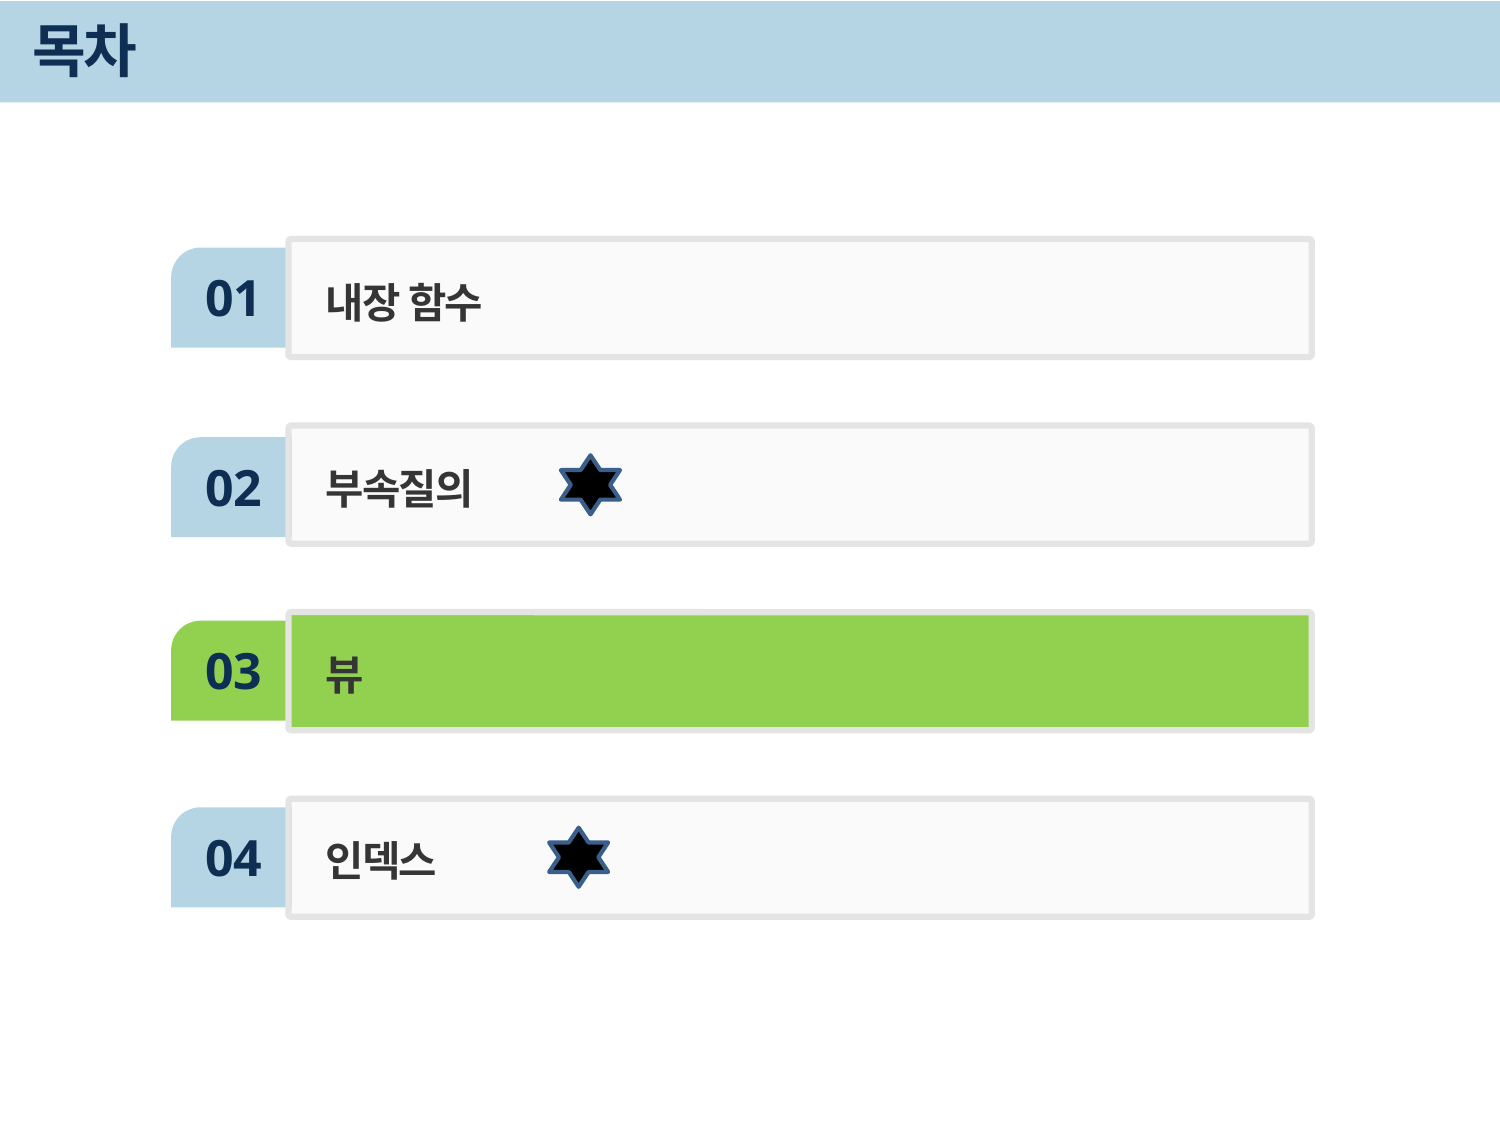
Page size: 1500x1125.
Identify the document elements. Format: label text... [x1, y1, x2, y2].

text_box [170, 238, 1312, 358]
title 목차 [17, 10, 1295, 89]
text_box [170, 798, 1312, 918]
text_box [170, 611, 1312, 731]
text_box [170, 425, 1312, 544]
